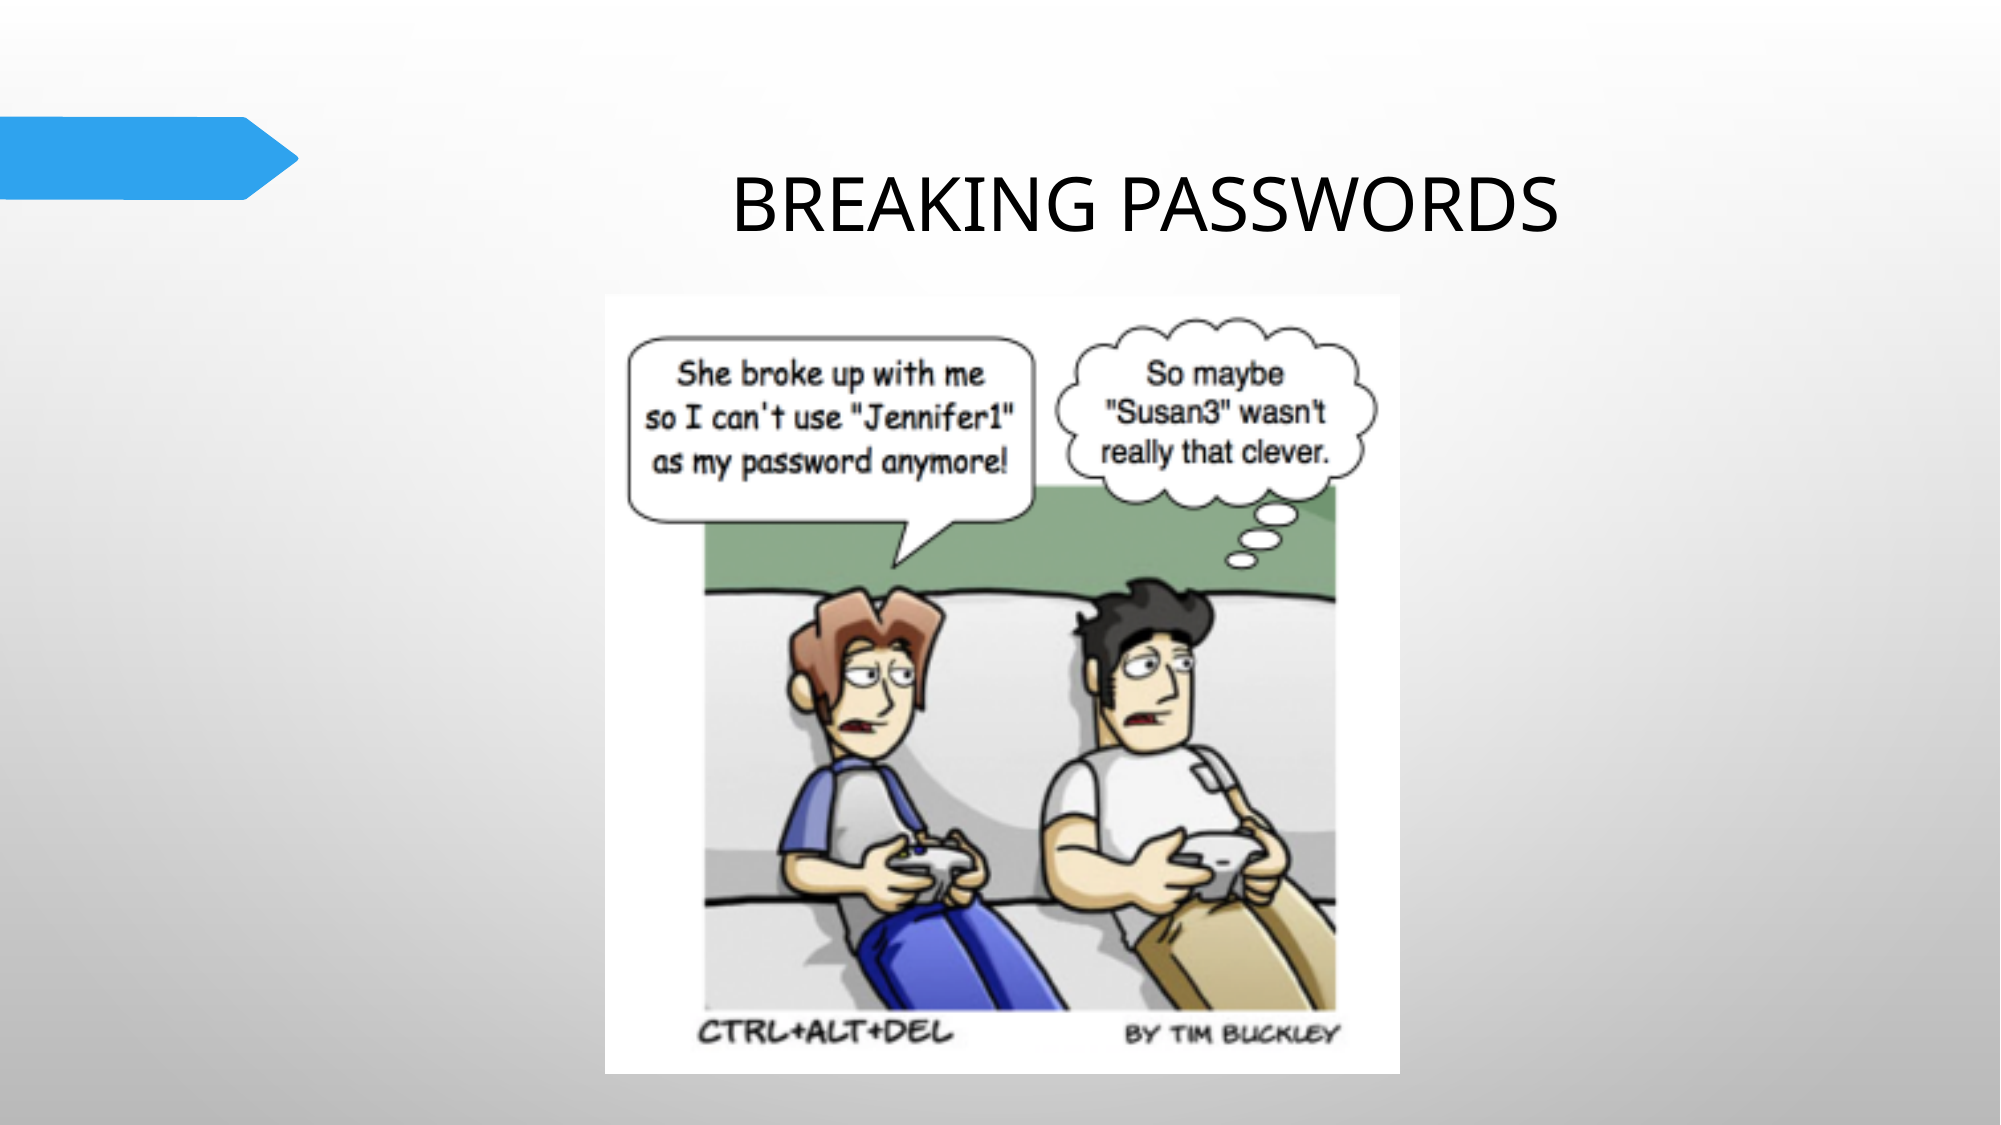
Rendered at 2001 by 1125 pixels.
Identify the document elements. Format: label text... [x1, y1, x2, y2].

title Breaking passwords [425, 102, 1867, 313]
picture [0, 0, 2000, 1125]
